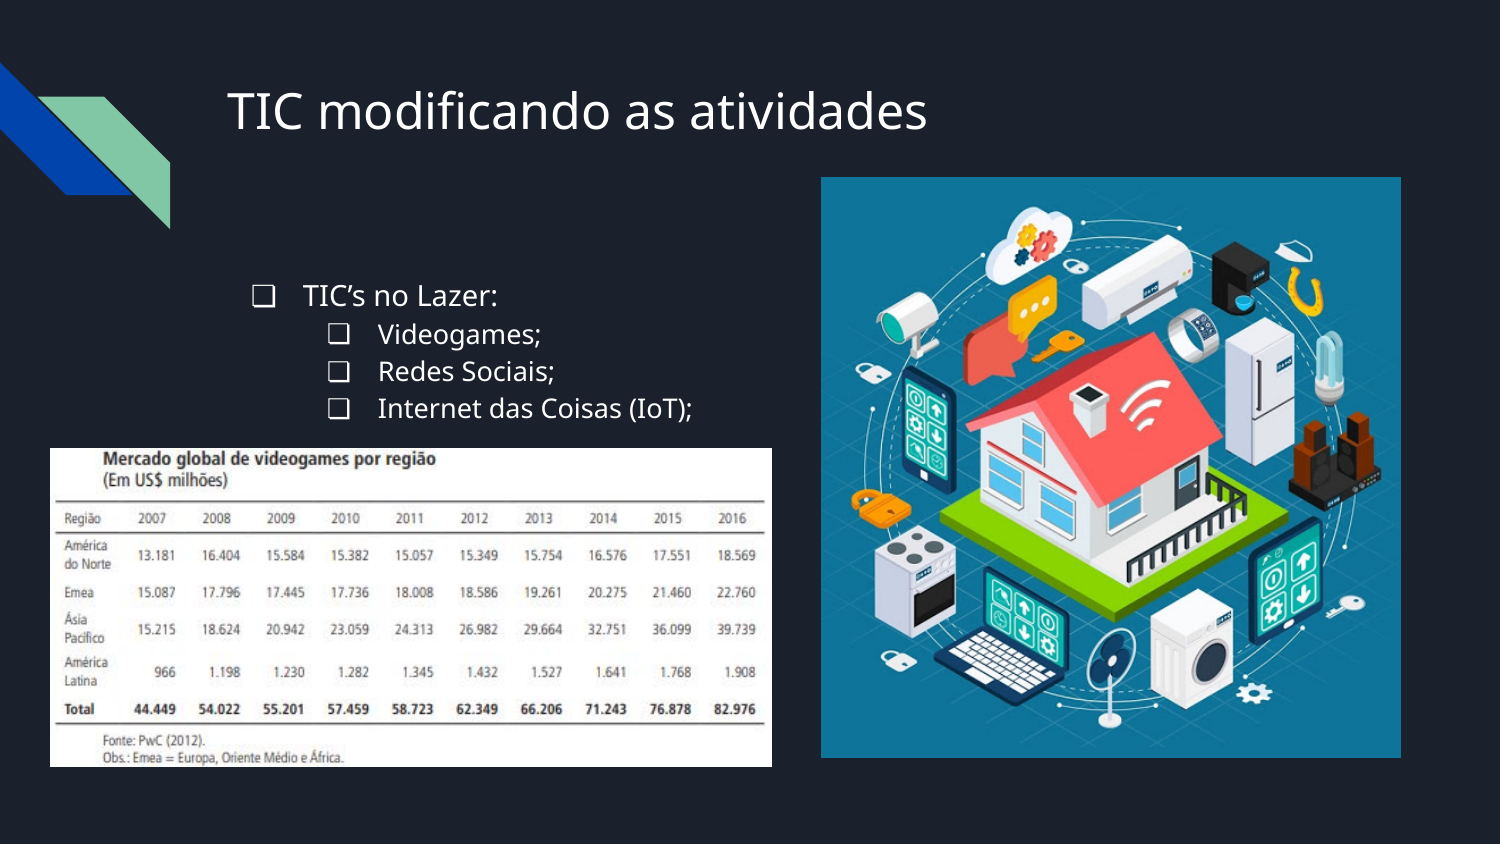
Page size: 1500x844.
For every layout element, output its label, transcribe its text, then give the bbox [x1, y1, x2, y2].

list TIC’s no Lazer: Videogames; Redes Sociais; Internet das Coisas (IoT); [212, 257, 772, 447]
picture [821, 177, 1401, 758]
picture [49, 448, 772, 767]
title TIC modificando as atividades [212, 64, 1368, 215]
